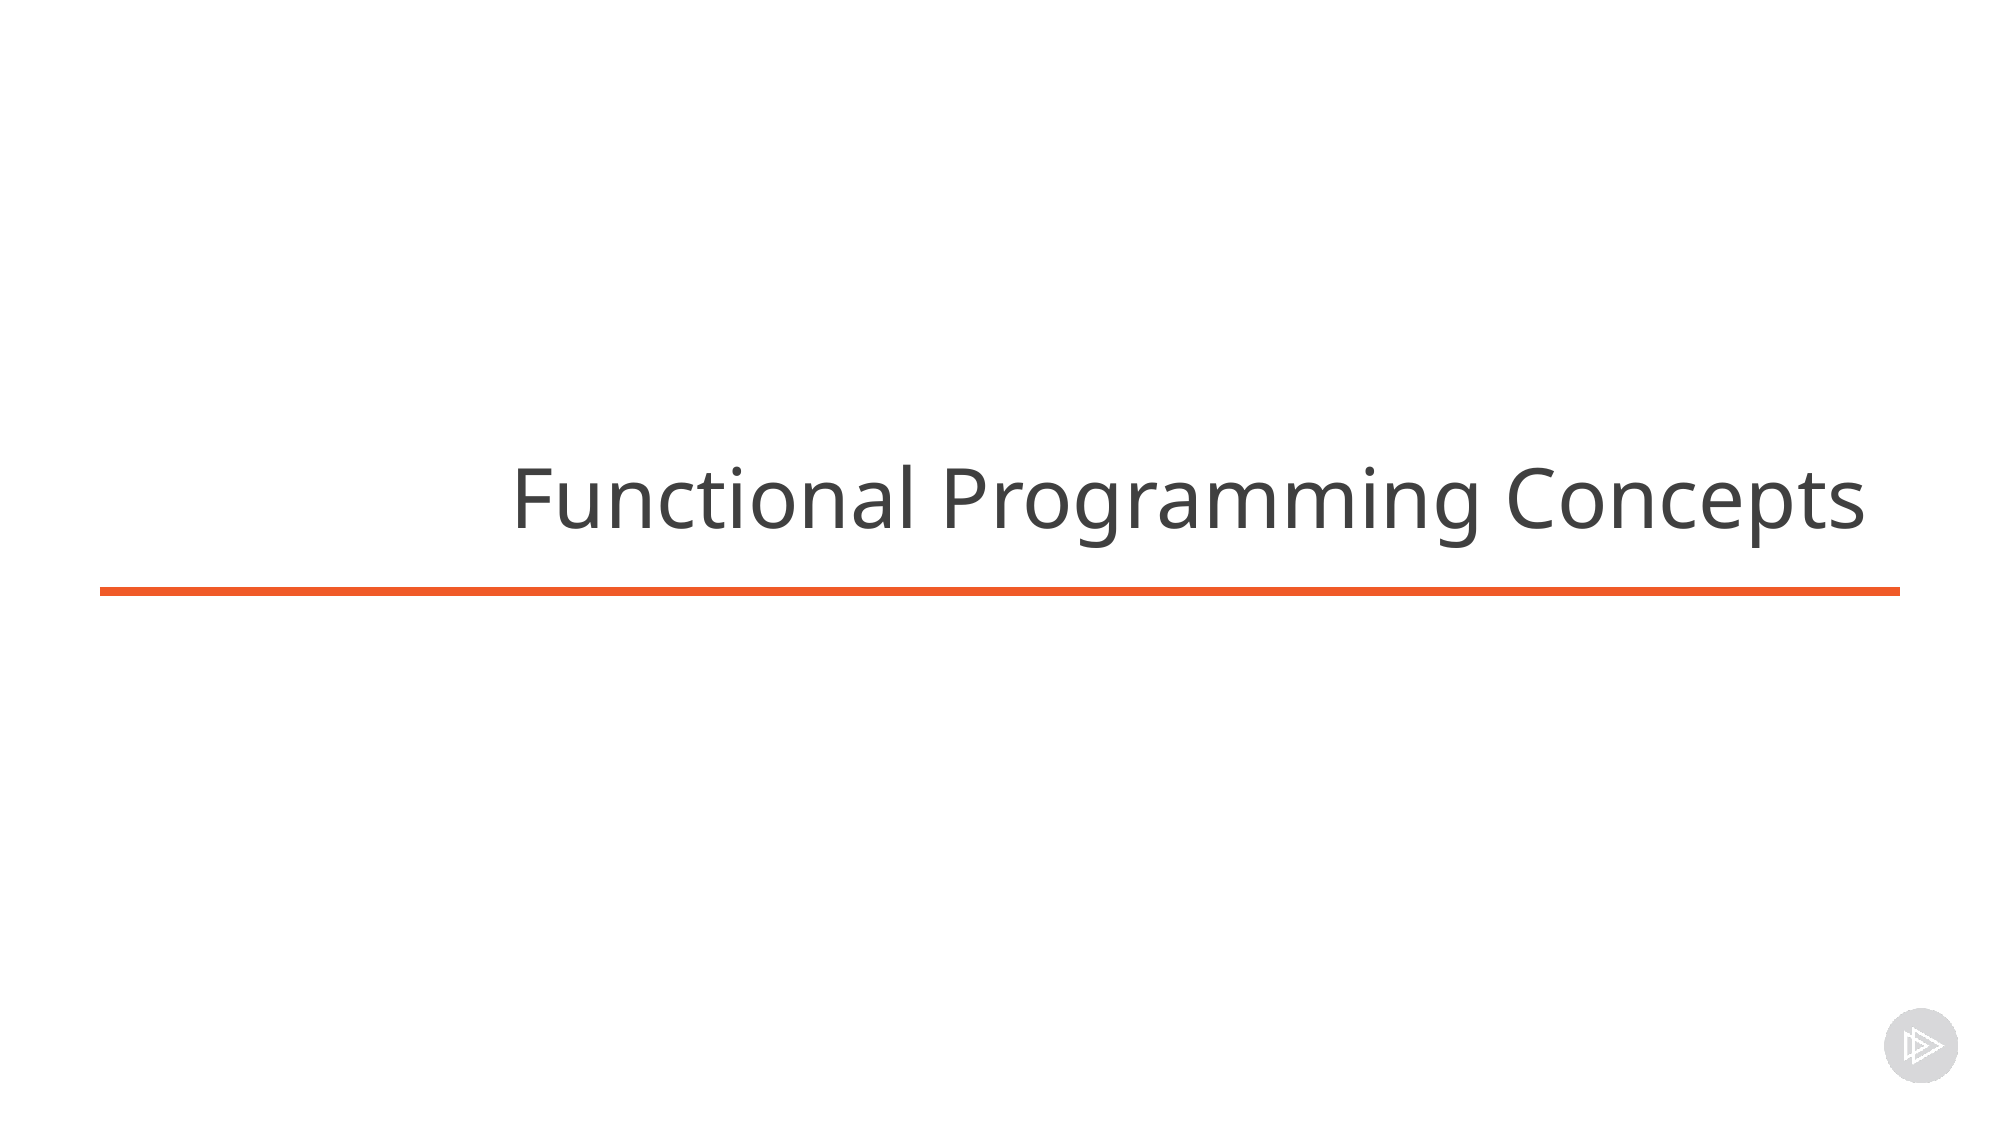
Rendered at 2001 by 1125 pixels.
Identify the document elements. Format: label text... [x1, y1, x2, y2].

title Functional Programming Concepts [165, 93, 1884, 555]
